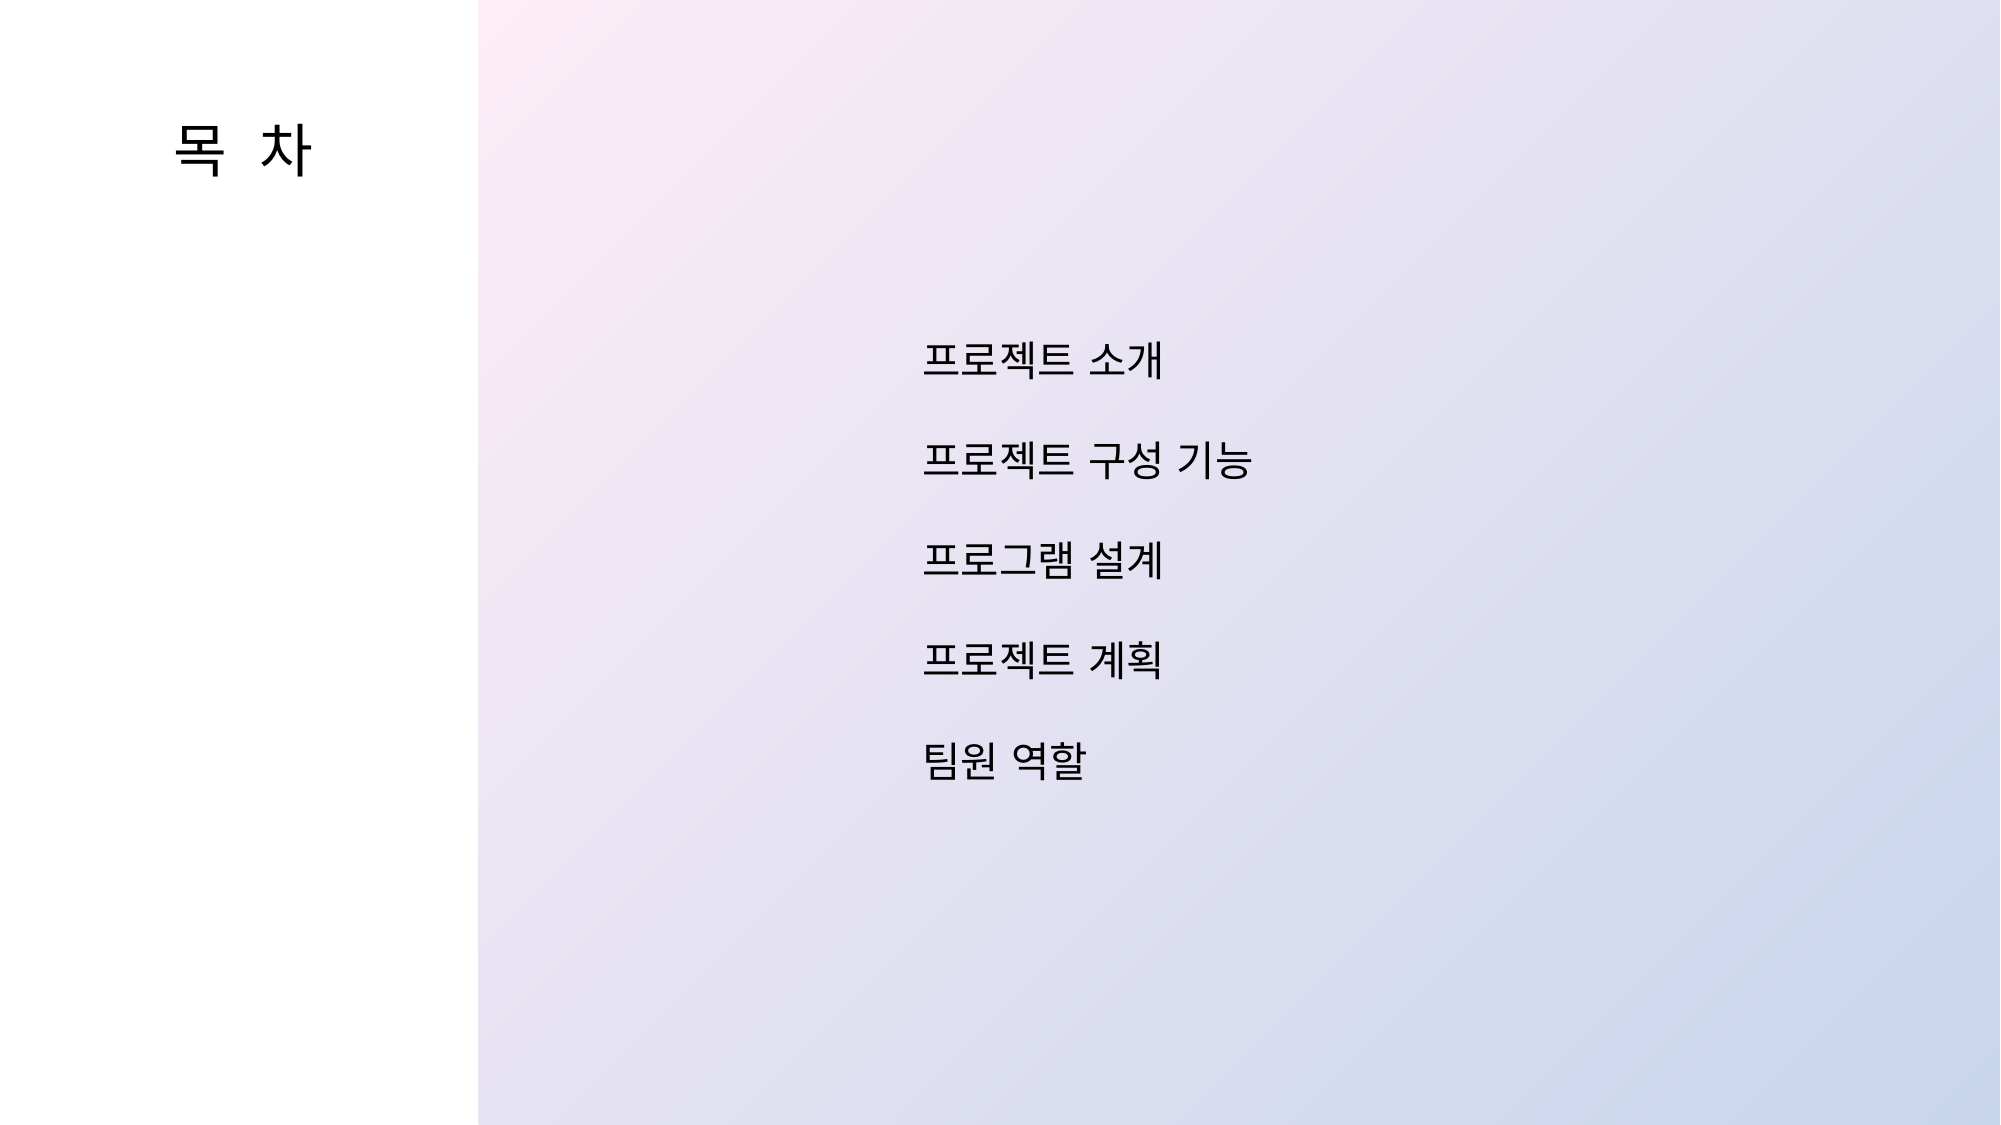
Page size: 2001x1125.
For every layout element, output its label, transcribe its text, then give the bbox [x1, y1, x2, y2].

text_box [478, 0, 2000, 1125]
text_box 프로젝트 소개 프로젝트 구성 기능 프로그램 설계 프로젝트 계획 팀원 역할 [907, 327, 1428, 793]
text_box 목 차 [69, 106, 417, 192]
